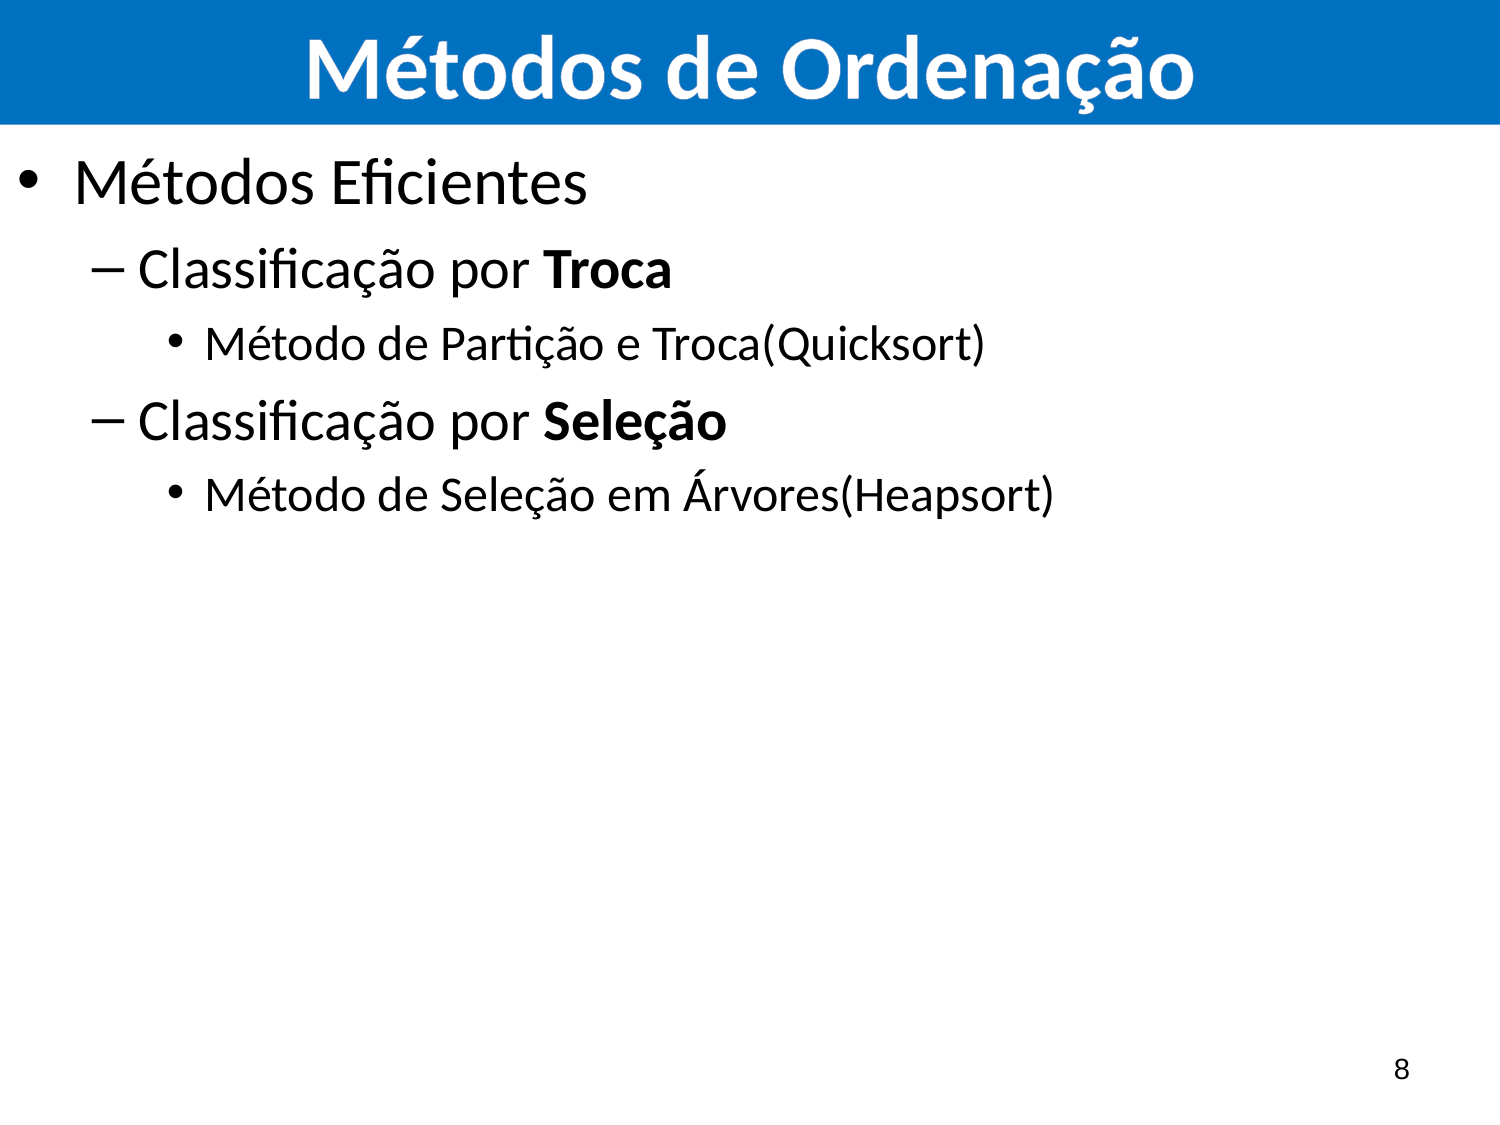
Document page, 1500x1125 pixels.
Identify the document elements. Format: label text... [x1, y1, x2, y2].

slide_number 8 [1074, 1042, 1425, 1103]
list Métodos Eficientes Classificação por Troca Método de Partição e Troca(Quicksort) Classificação por Seleção Método de Seleção em Árvores(Heapsort) [1, 130, 1500, 1125]
